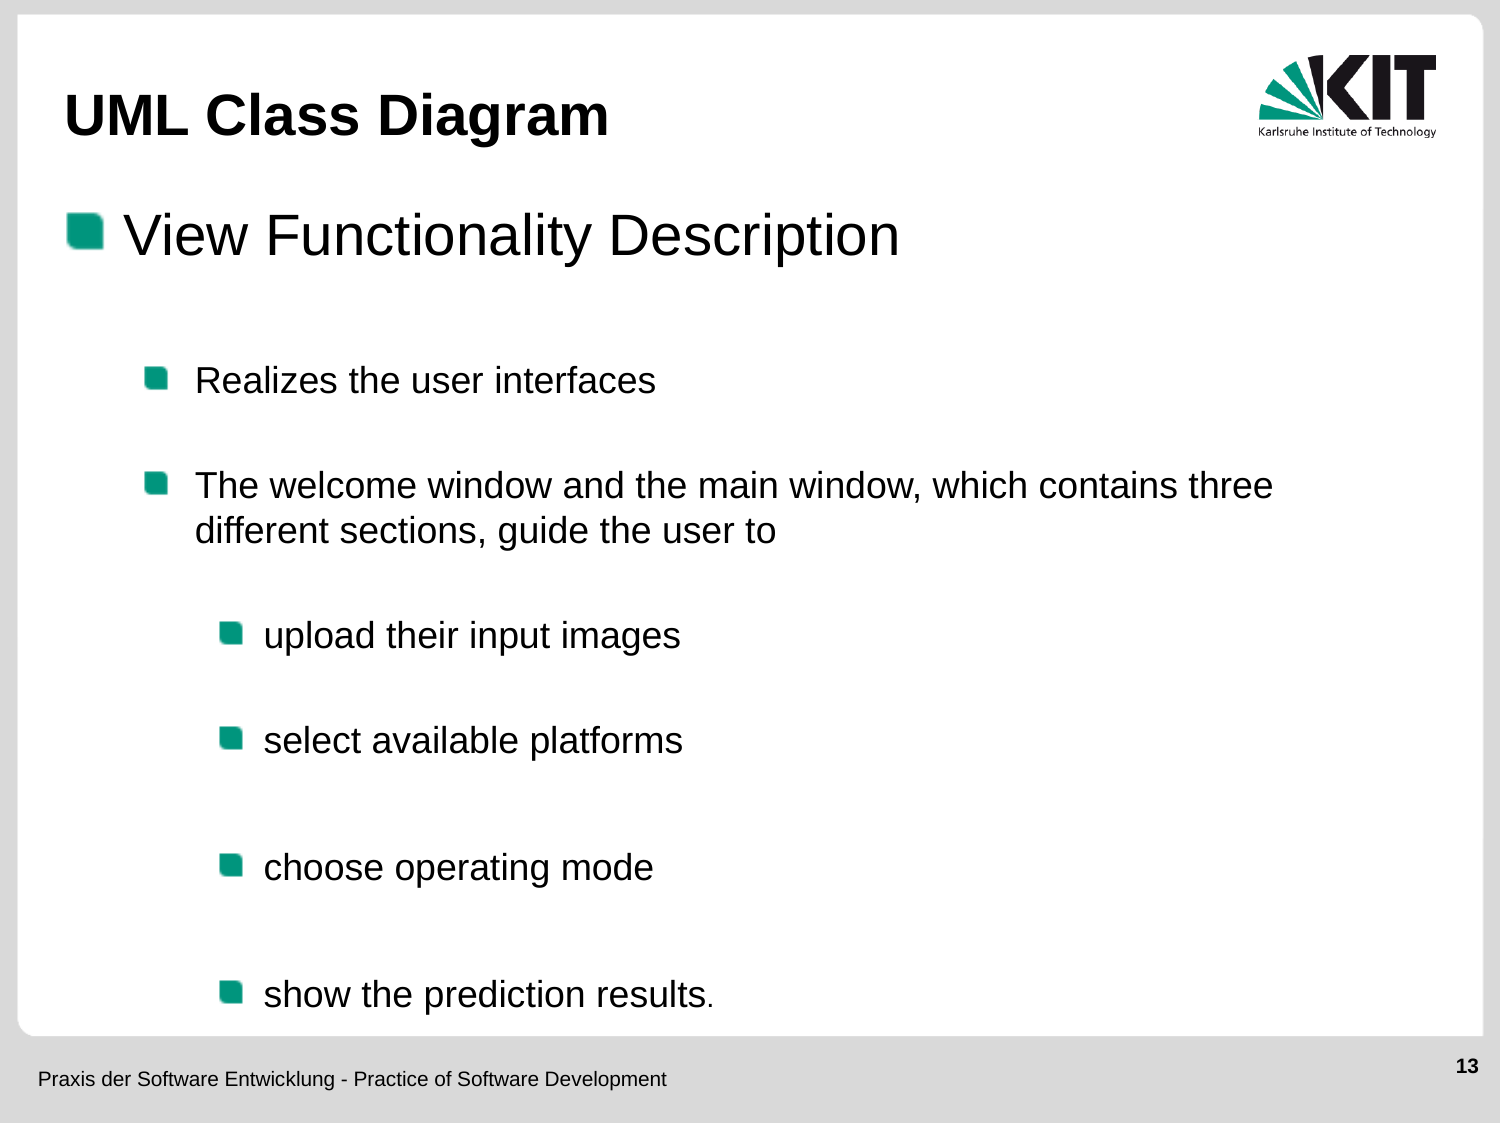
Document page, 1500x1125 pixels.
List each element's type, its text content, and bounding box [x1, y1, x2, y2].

title UML Class Diagram [63, 54, 1199, 148]
slide_number 13 [1428, 1053, 1479, 1113]
list View Functionality Description Realizes the user interfaces The welcome window and the main window, which contains three different sections, guide the user to upload their input images select available platforms choose operating mode show the prediction results. [63, 195, 1398, 1002]
picture [0, 0, 1500, 1123]
